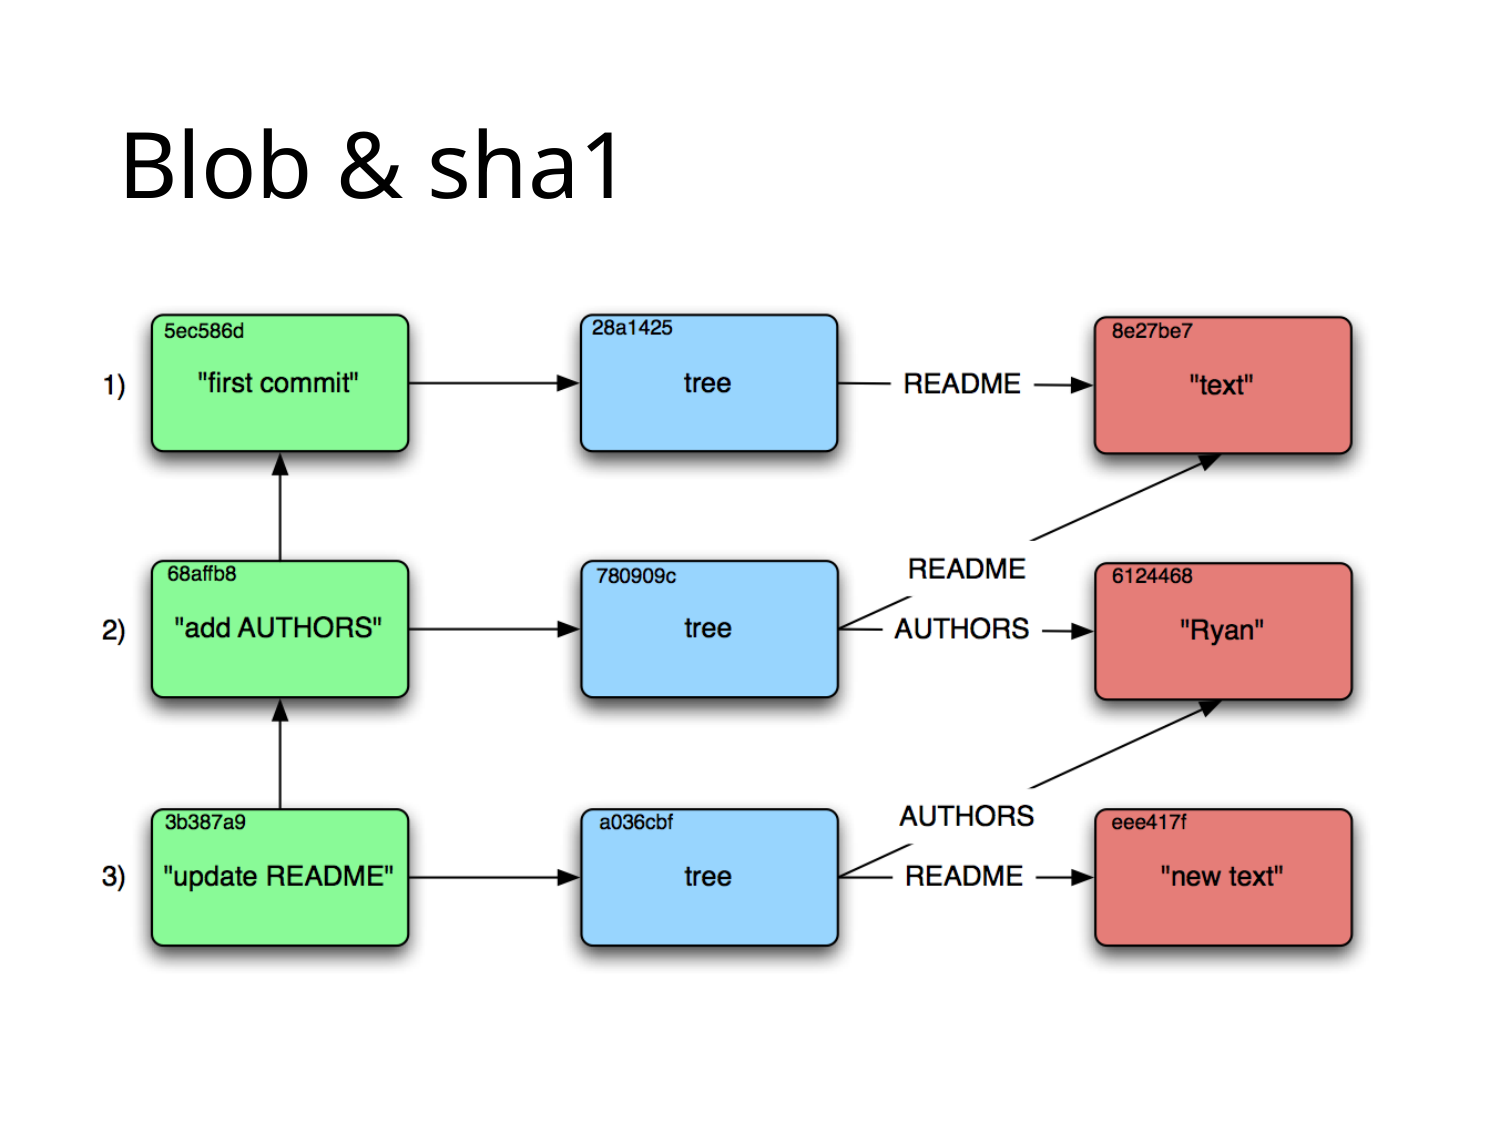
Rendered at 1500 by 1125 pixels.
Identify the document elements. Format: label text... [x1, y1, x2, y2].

picture [81, 277, 1397, 1000]
title Blob & sha1 [103, 59, 1397, 277]
